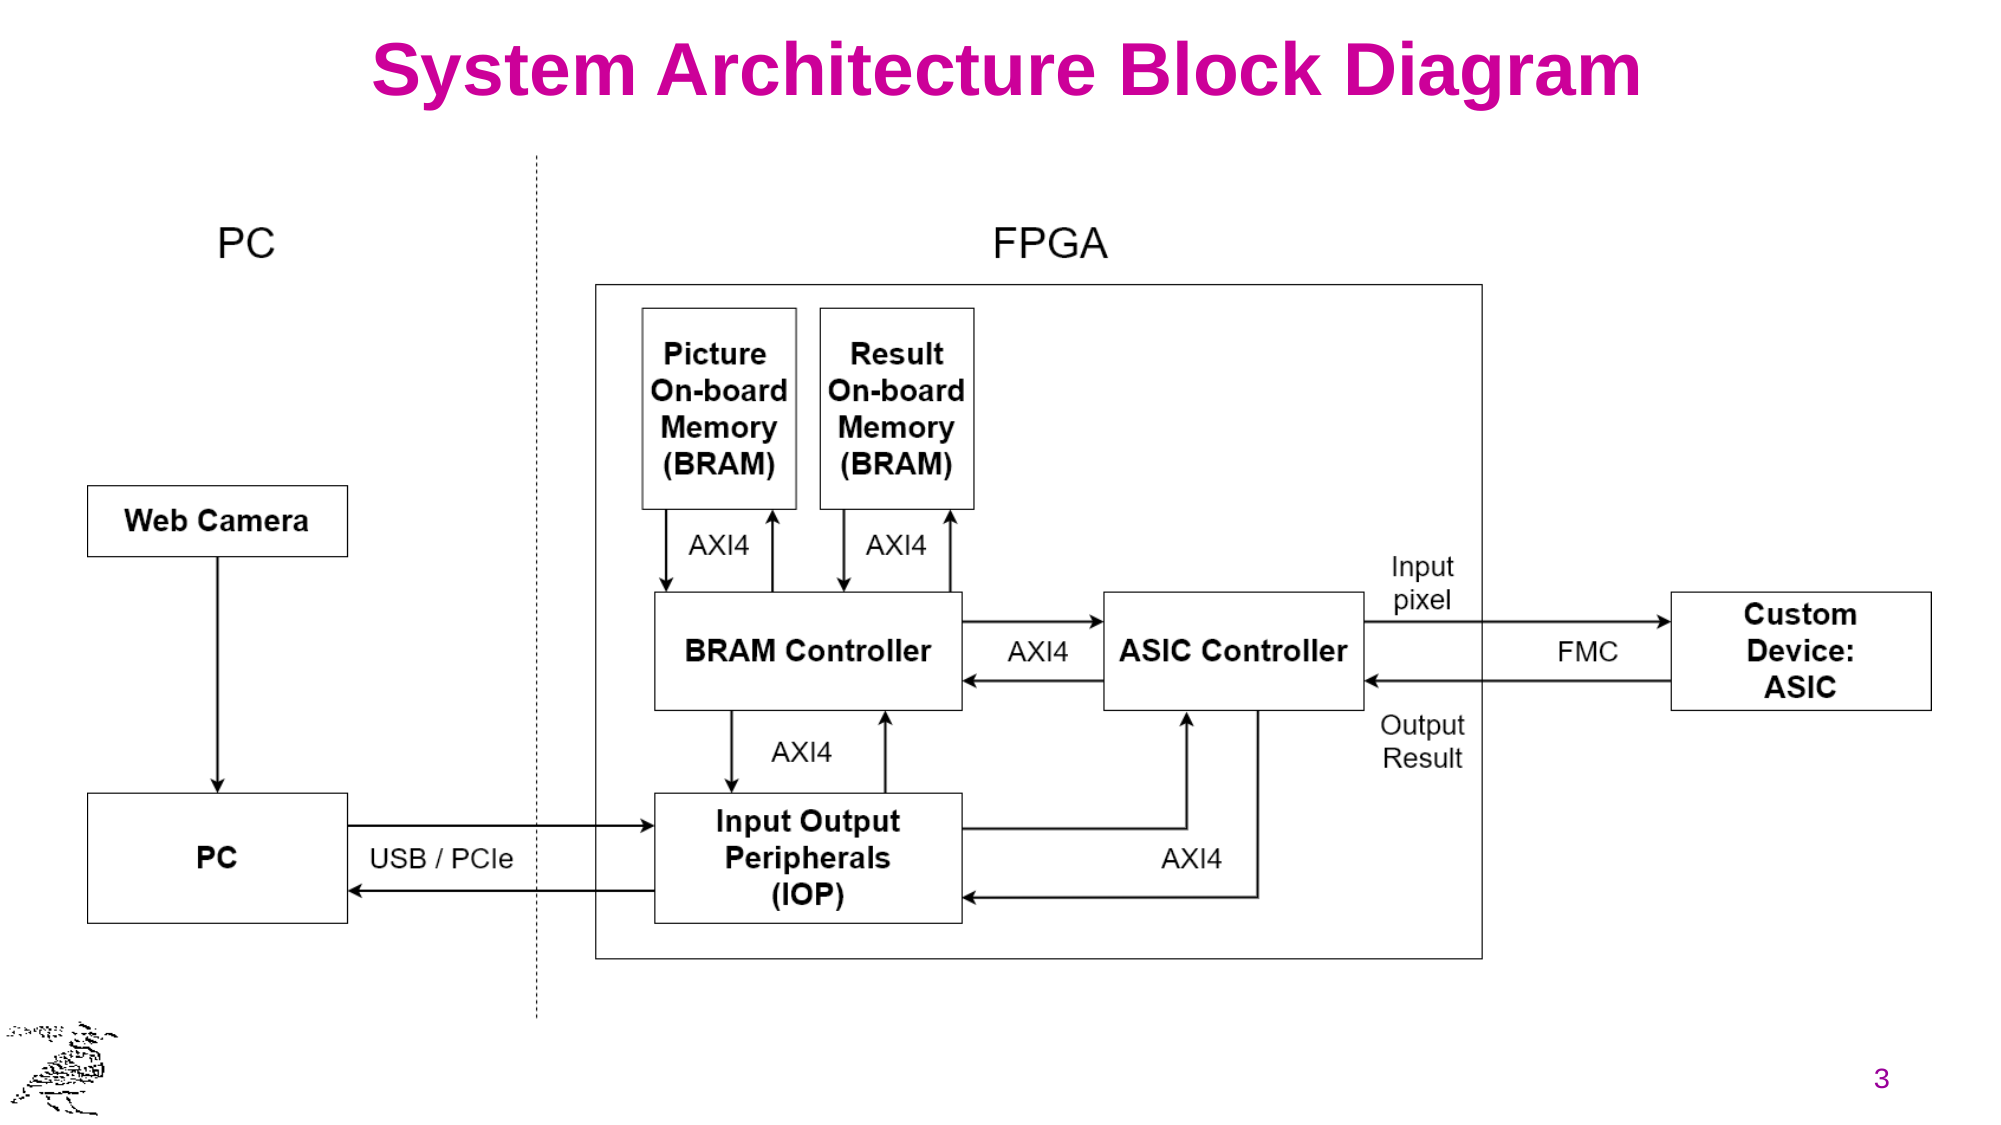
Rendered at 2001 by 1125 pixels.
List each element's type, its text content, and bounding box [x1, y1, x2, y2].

title System Architecture Block Diagram [83, 24, 1933, 119]
slide_number 3 [1547, 1056, 1907, 1125]
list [86, 154, 1933, 1022]
